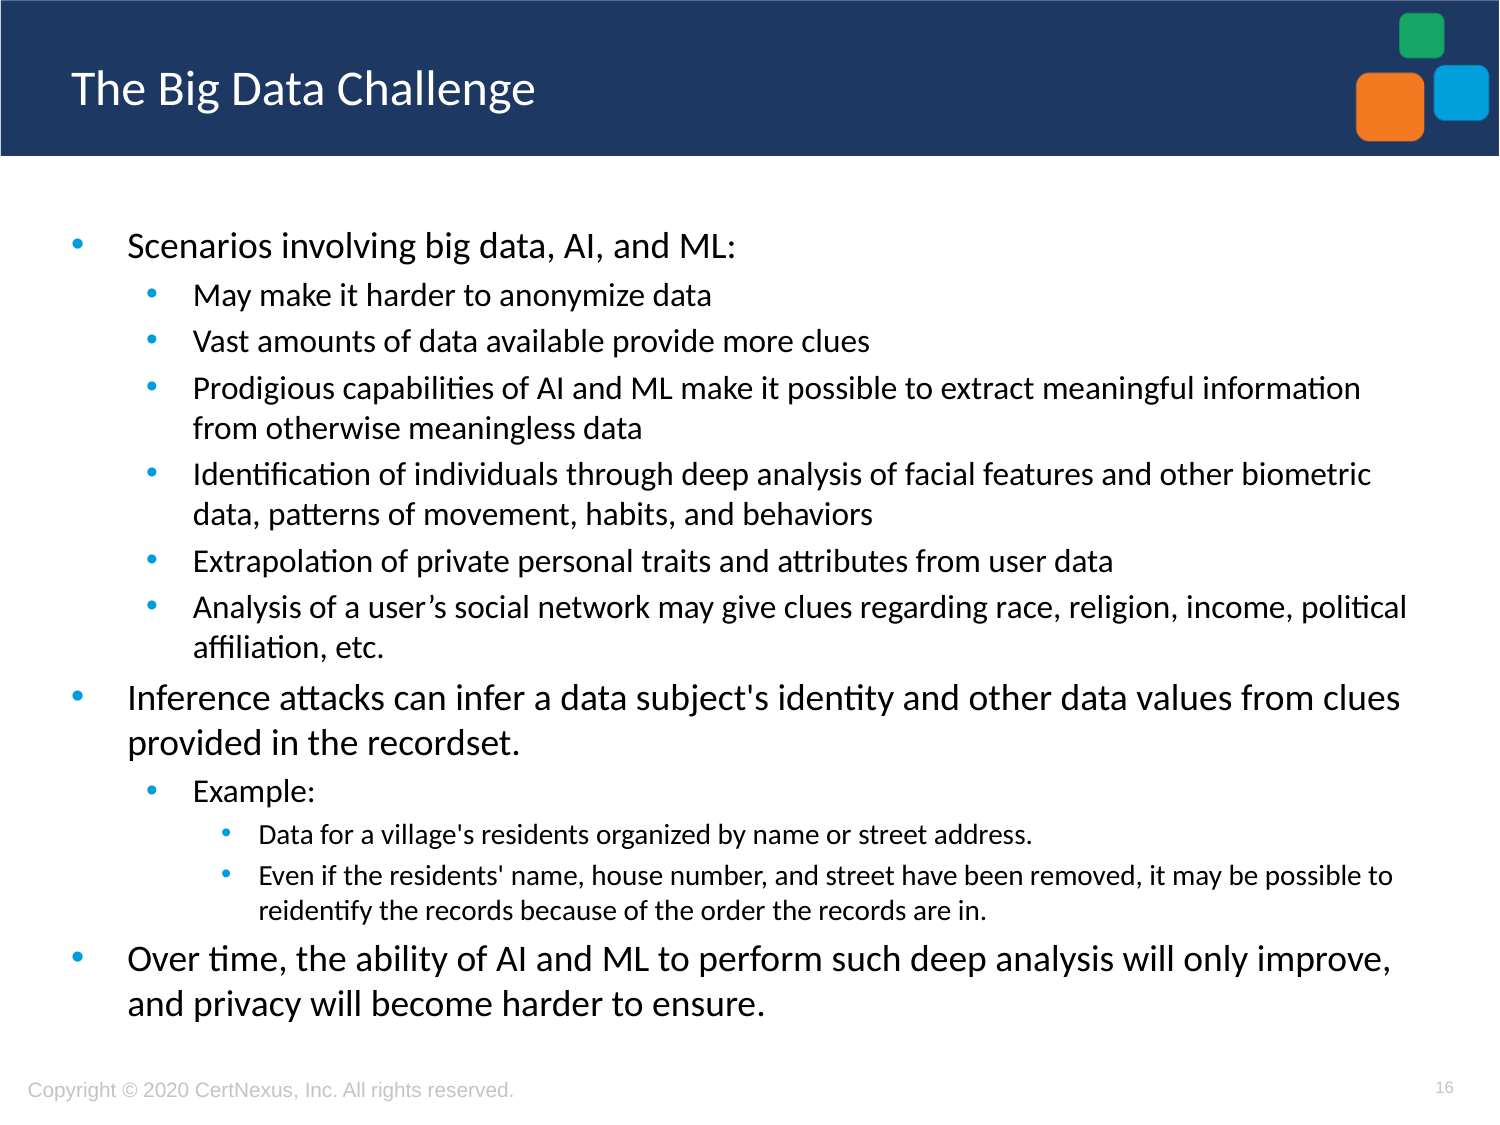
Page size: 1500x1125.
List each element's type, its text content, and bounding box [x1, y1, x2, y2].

title The Big Data Challenge [56, 16, 1350, 155]
slide_number 16 [1118, 1057, 1469, 1118]
picture [0, 0, 1500, 156]
list Scenarios involving big data, AI, and ML: May make it harder to anonymize data Vast amounts of data available provide more clues Prodigious capabilities of AI and ML make it possible to extract meaningful information from otherwise meaningless data Identification of individuals through deep analysis of facial features and other biometric data, patterns of movement, habits, and behaviors Extrapolation of private personal traits and attributes from user data Analysis of a user’s social network may give clues regarding race, religion, income, political affiliation, etc. Inference attacks can infer a data subject's identity and other data values from clues provided in the recordset. Example: Data for a village's residents organized by name or street address. Even if the residents' name, house number, and street have been removed, it may be possible to reidentify the records because of the order the records are in. Over time, the ability of AI and ML to perform such deep analysis will only improve, and privacy will become harder to ensure. [56, 213, 1444, 1021]
